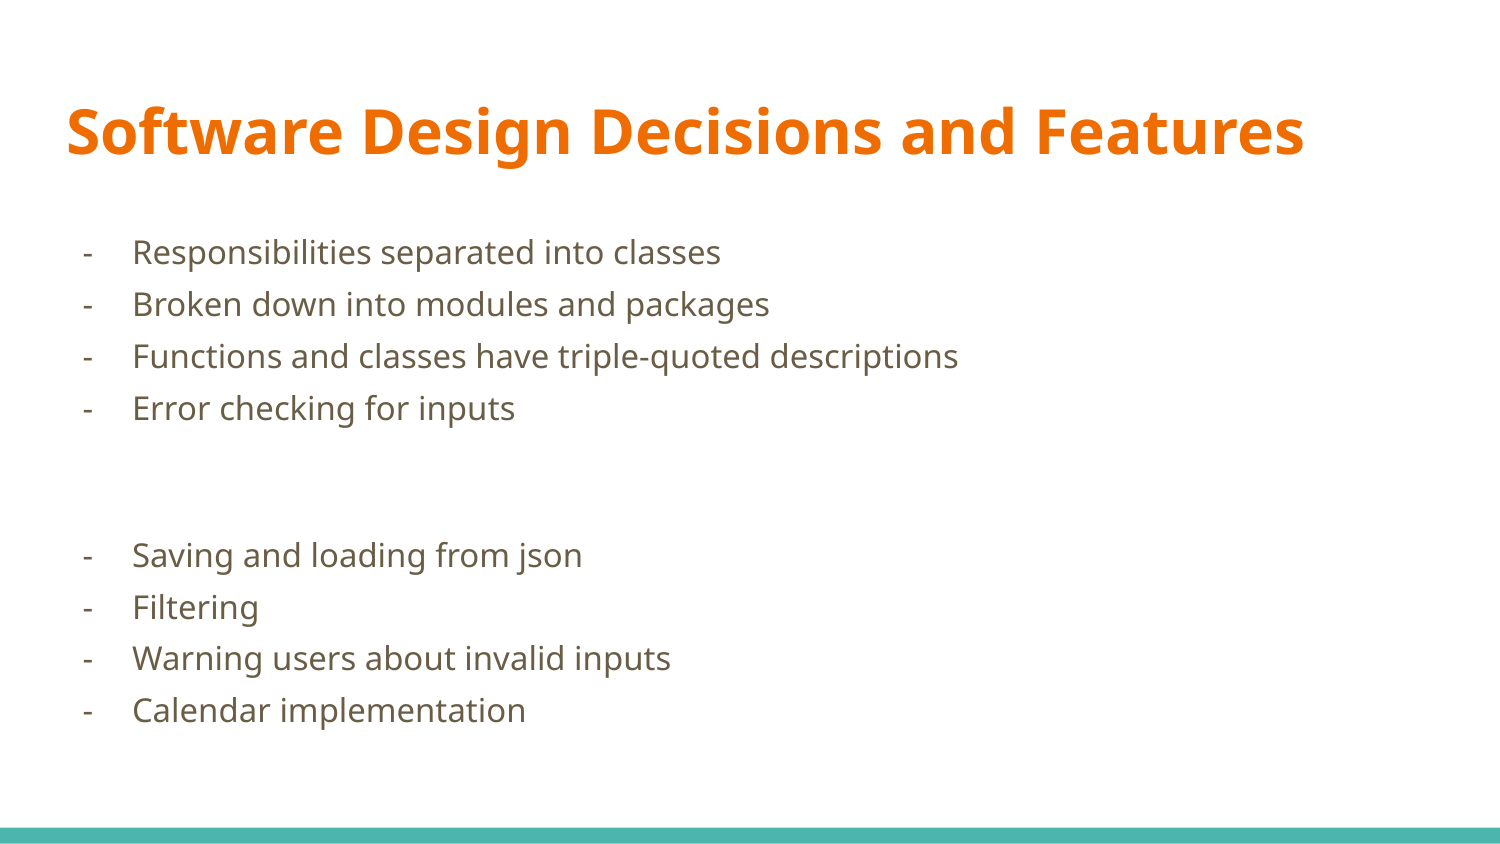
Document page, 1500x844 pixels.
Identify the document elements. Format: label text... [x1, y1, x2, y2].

title Software Design Decisions and Features [51, 72, 1449, 189]
list Responsibilities separated into classes Broken down into modules and packages Functions and classes have triple-quoted descriptions Error checking for inputs Saving and loading from json Filtering Warning users about invalid inputs Calendar implementation [51, 207, 1449, 750]
